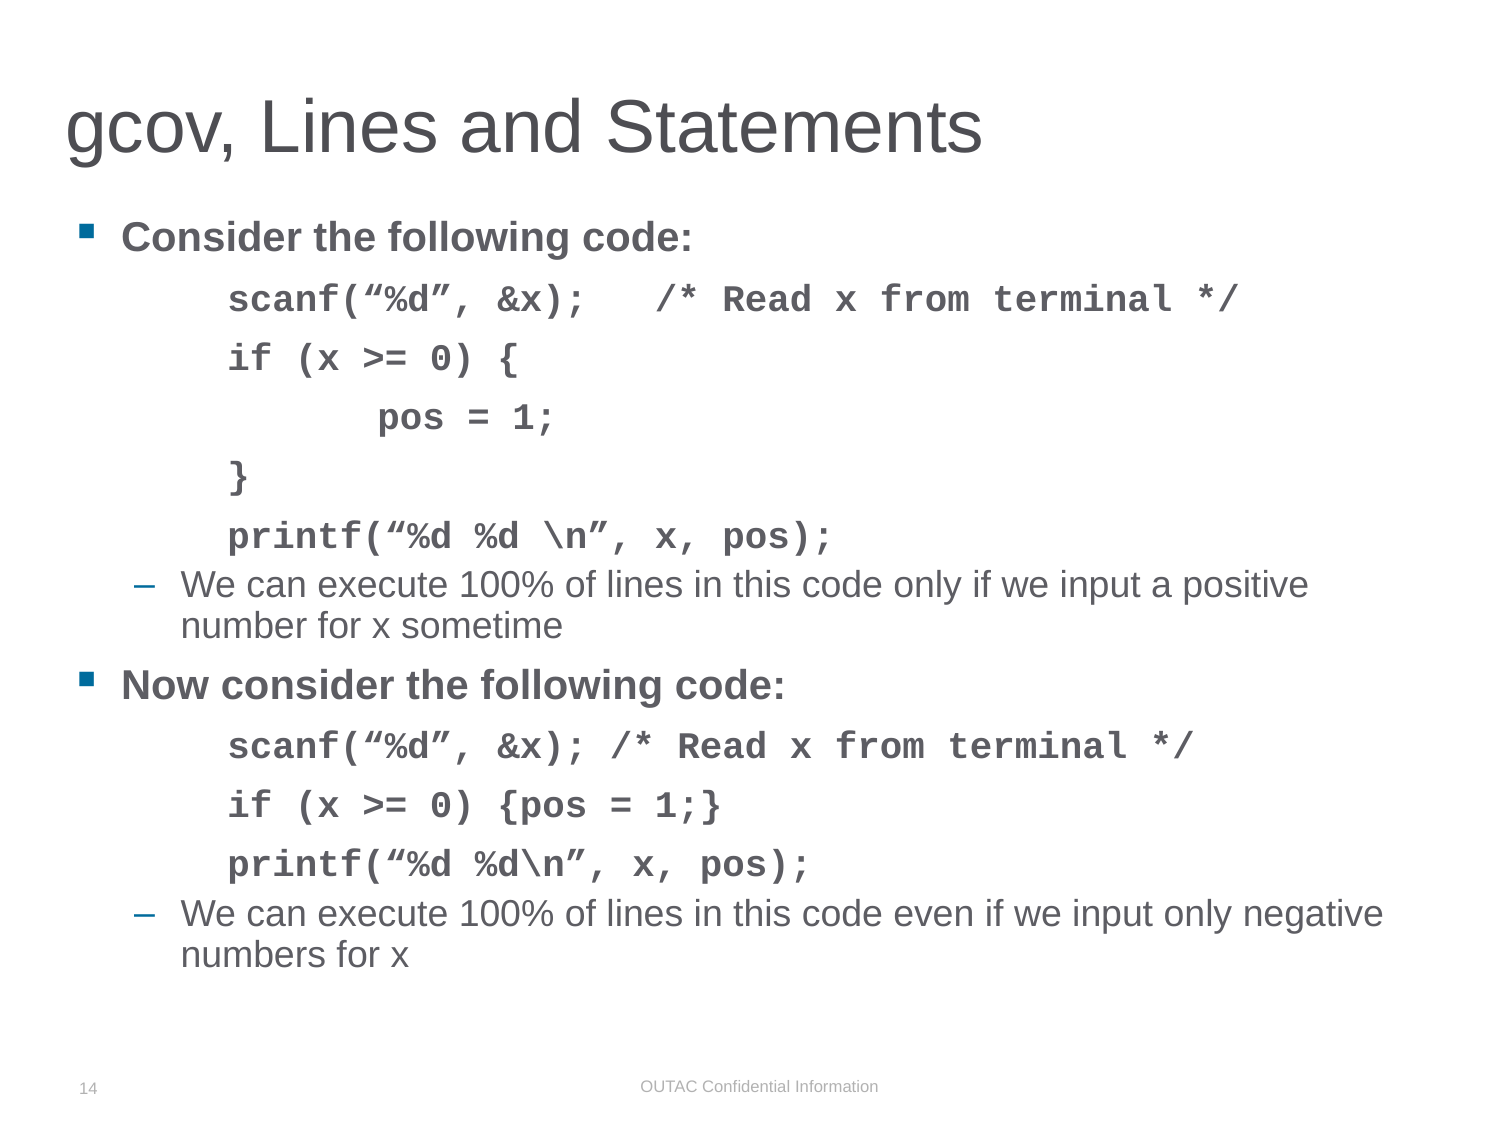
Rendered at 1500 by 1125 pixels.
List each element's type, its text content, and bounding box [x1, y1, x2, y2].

slide_number 14 [64, 1070, 415, 1111]
title gcov, Lines and Statements [50, 24, 1450, 175]
list Consider the following code: scanf(“%d”, &x); /* Read x from terminal */ if (x >= 0) { pos = 1; } printf(“%d %d \n”, x, pos); We can execute 100% of lines in this code only if we input a positive number for x sometime Now consider the following code: scanf(“%d”, &x); /* Read x from terminal */ if (x >= 0) {pos = 1;} printf(“%d %d\n”, x, pos); We can execute 100% of lines in this code even if we input only negative numbers for x [62, 212, 1438, 1038]
